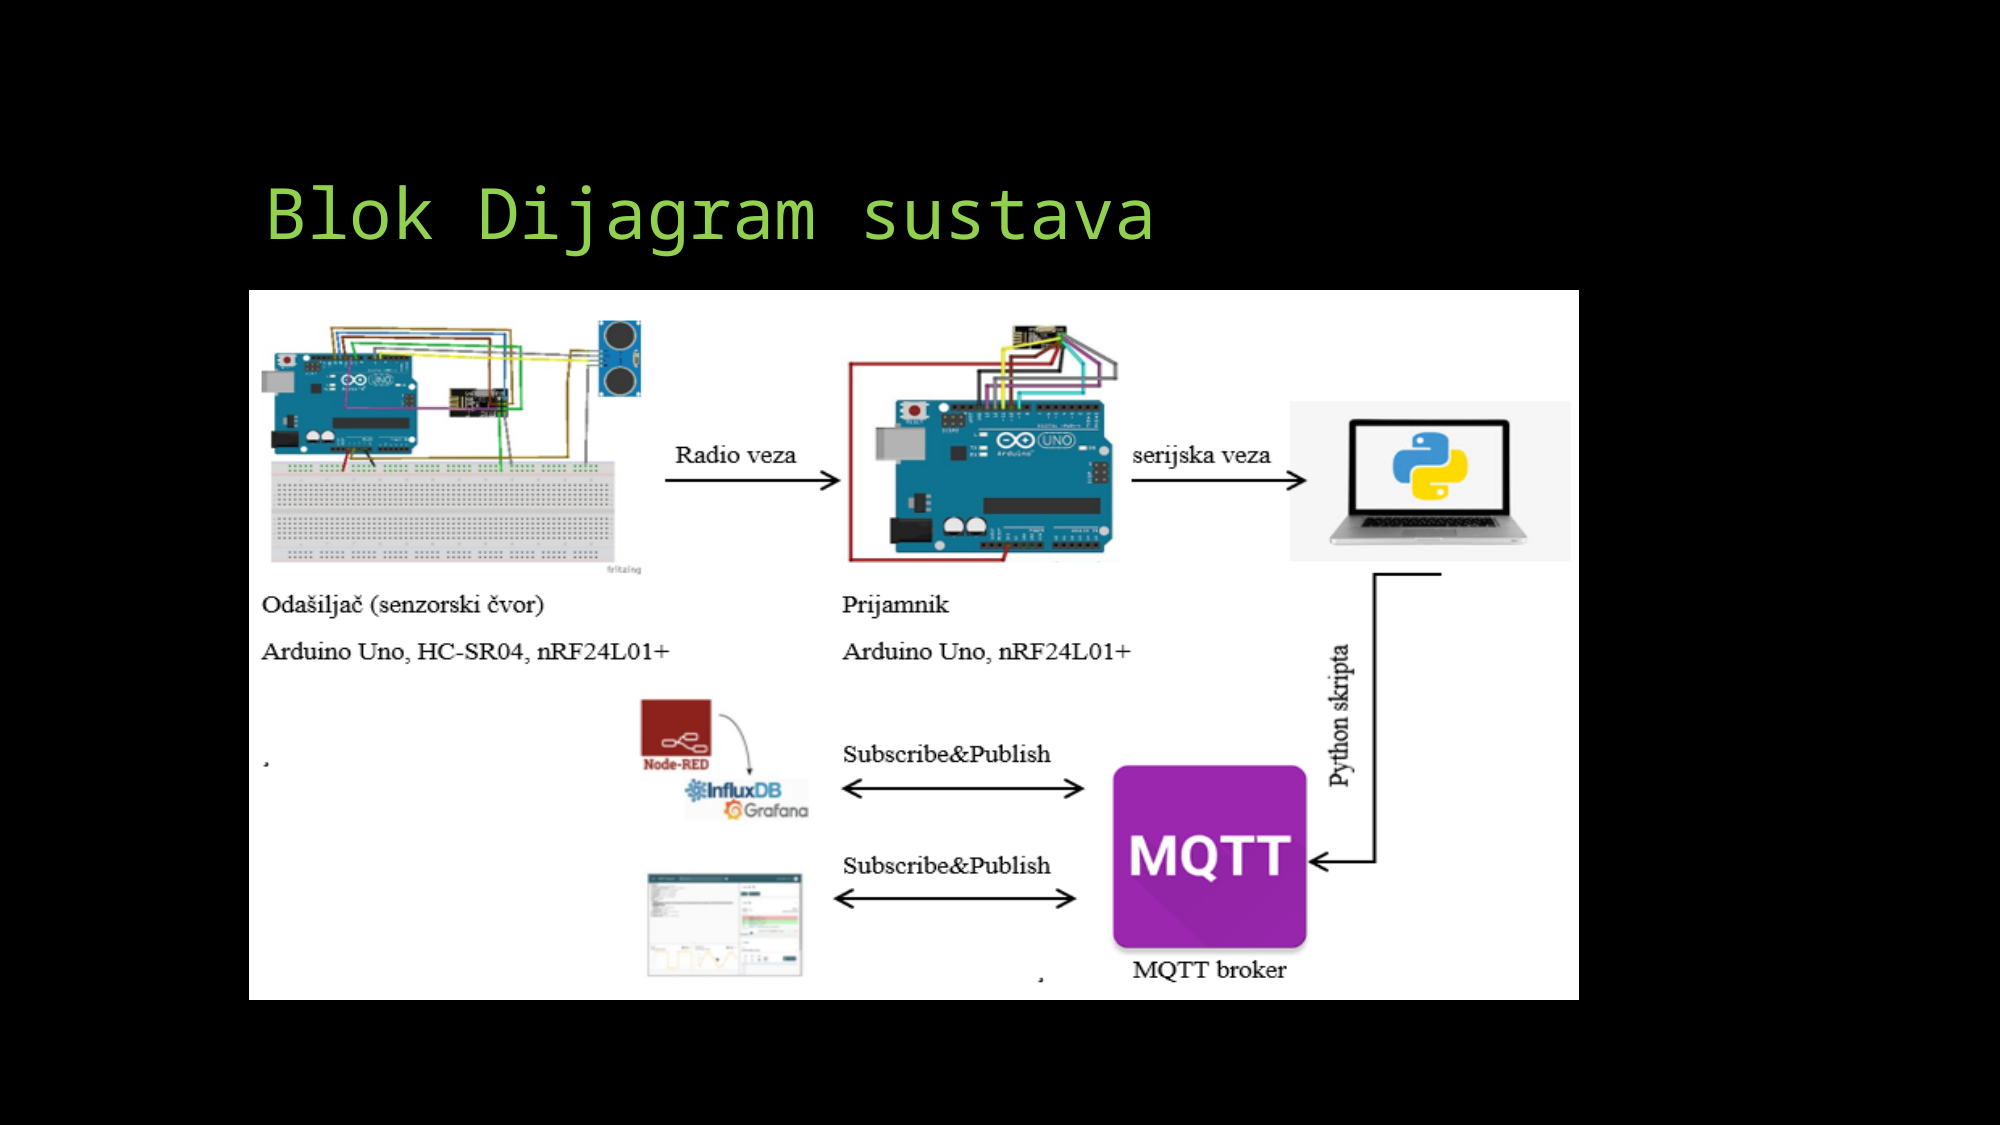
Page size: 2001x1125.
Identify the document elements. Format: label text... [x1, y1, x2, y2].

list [249, 290, 1579, 1000]
title Blok Dijagram sustava [249, 75, 1750, 263]
